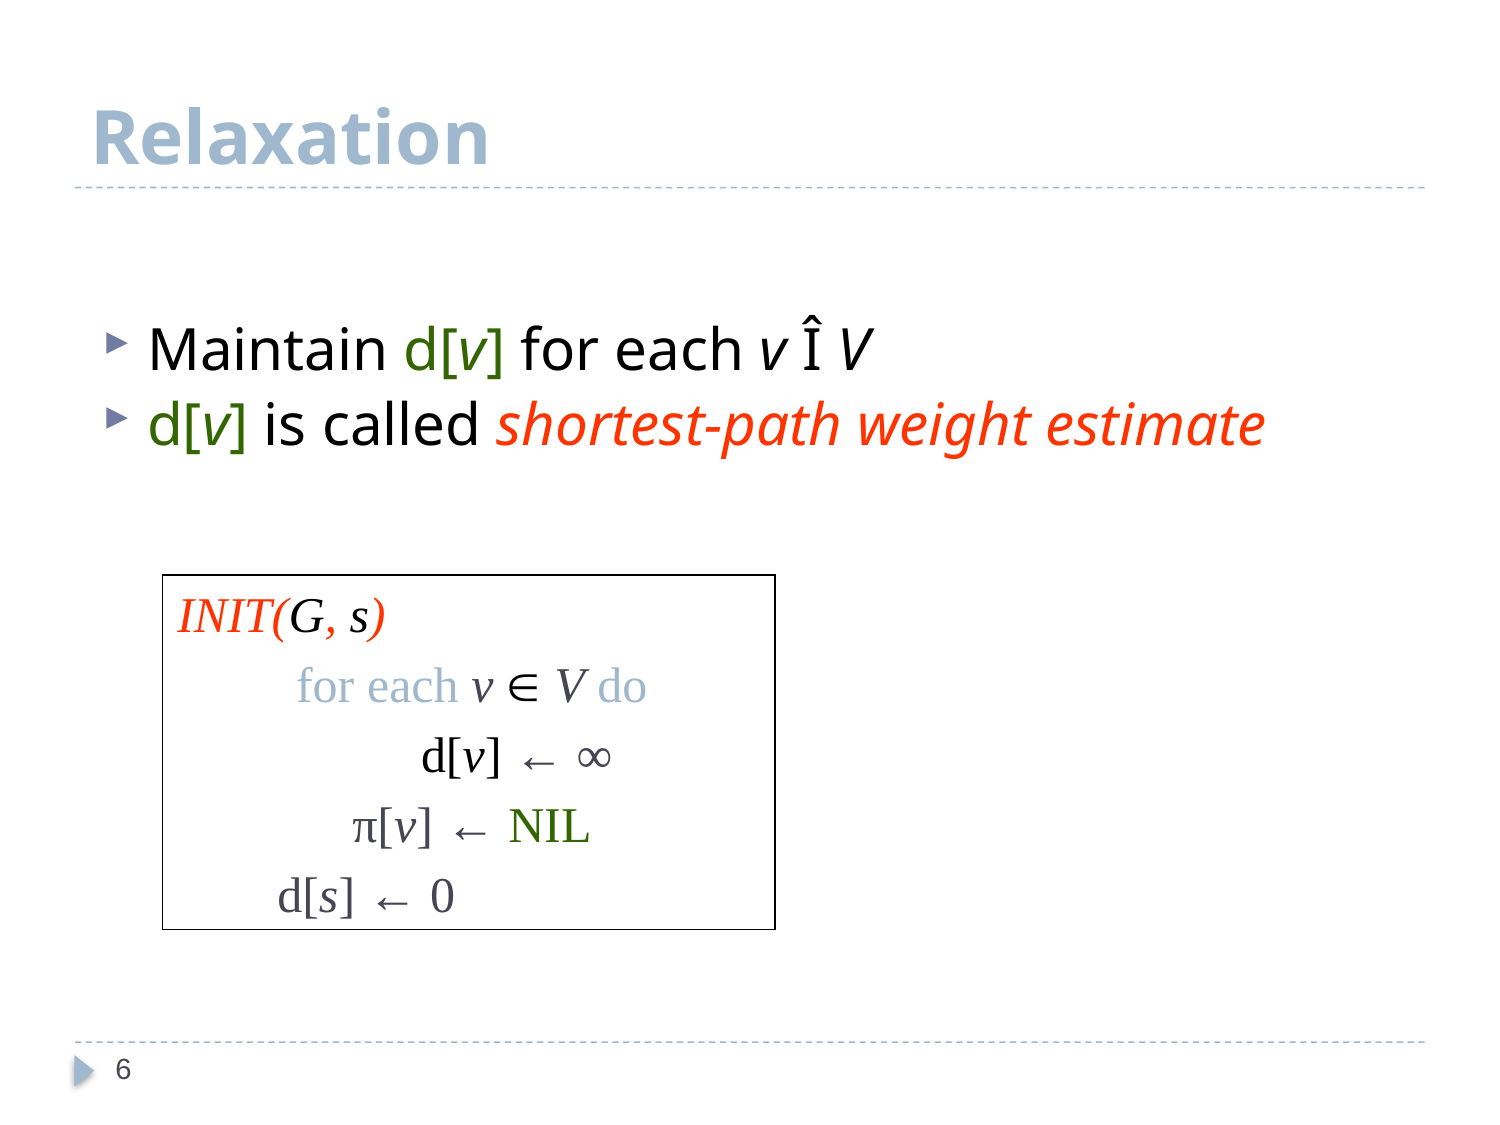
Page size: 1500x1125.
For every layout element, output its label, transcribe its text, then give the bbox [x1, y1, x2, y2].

text_box INIT(G, s) for each v  V do d[v] ← ∞ π[v] ← NIL d[s] ← 0 [162, 574, 775, 930]
slide_number 6 [100, 1042, 426, 1103]
title Relaxation [75, 24, 1425, 188]
list Maintain d[v] for each v Î V d[v] is called shortest-path weight estimate [87, 312, 1388, 550]
